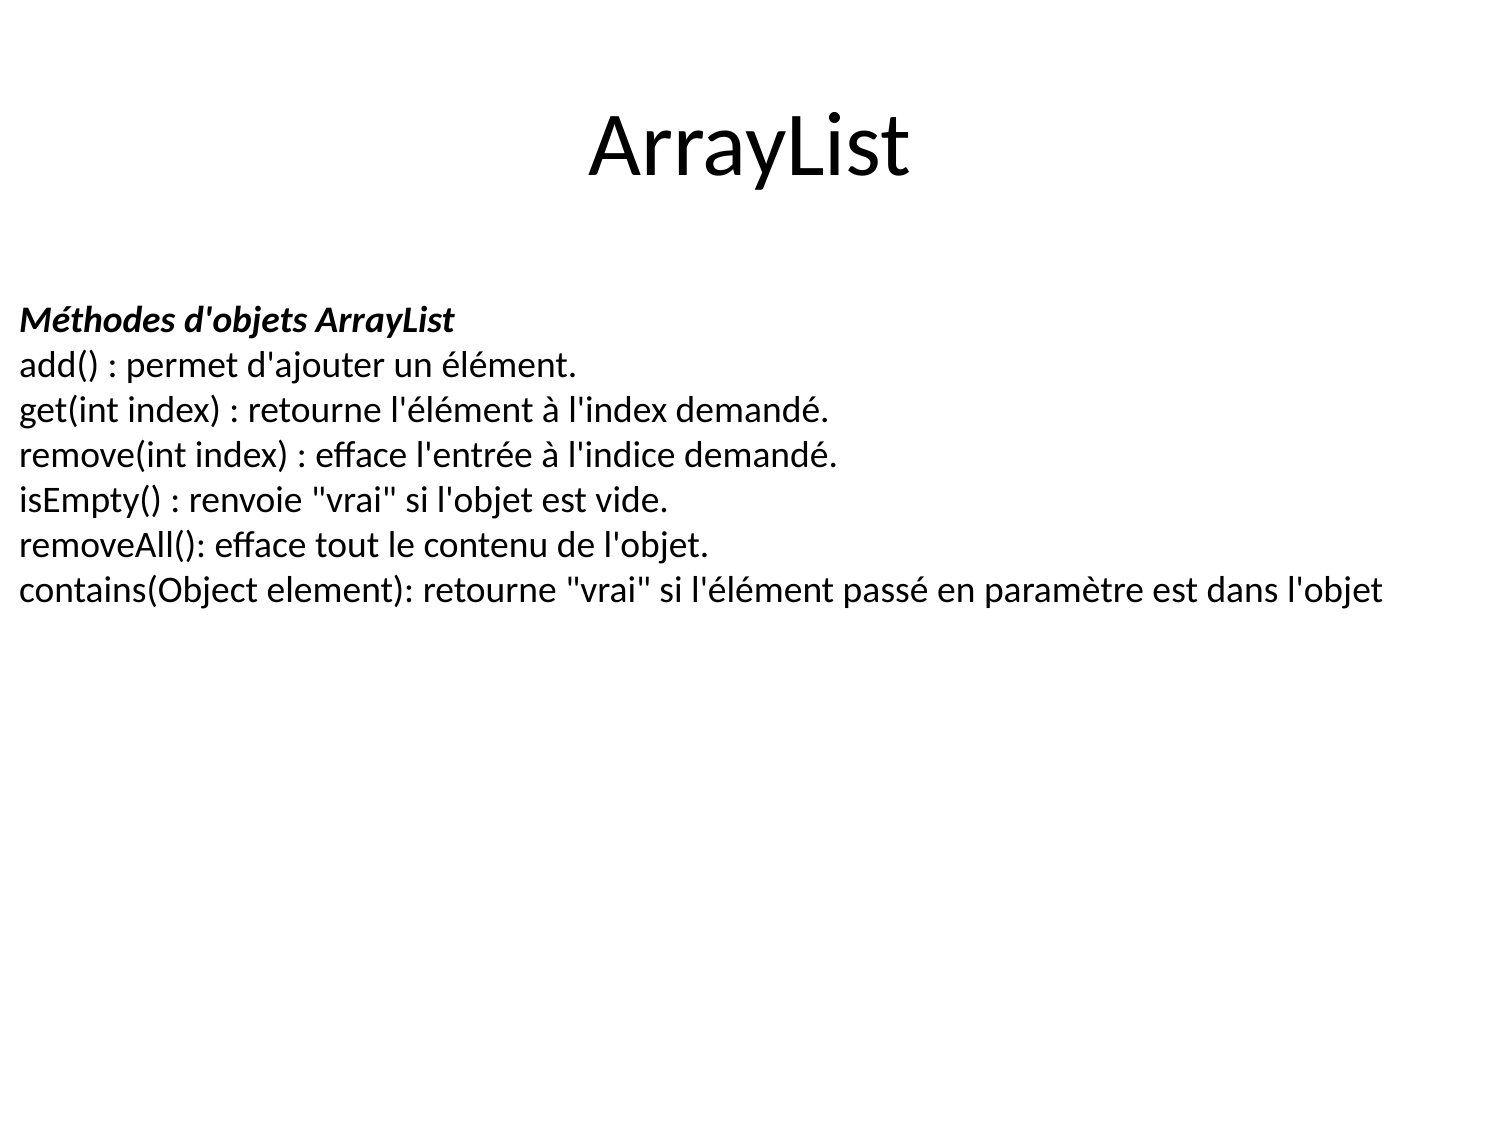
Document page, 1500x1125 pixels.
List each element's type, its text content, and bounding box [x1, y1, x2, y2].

title ArrayList [75, 45, 1425, 233]
text_box Méthodes d'objets ArrayList add() : permet d'ajouter un élément. get(int index) : retourne l'élément à l'index demandé. remove(int index) : efface l'entrée à l'indice demandé. isEmpty() : renvoie "vrai" si l'objet est vide. removeAll(): efface tout le contenu de l'objet. contains(Object element): retourne "vrai" si l'élément passé en paramètre est dans l'objet [4, 287, 1500, 618]
